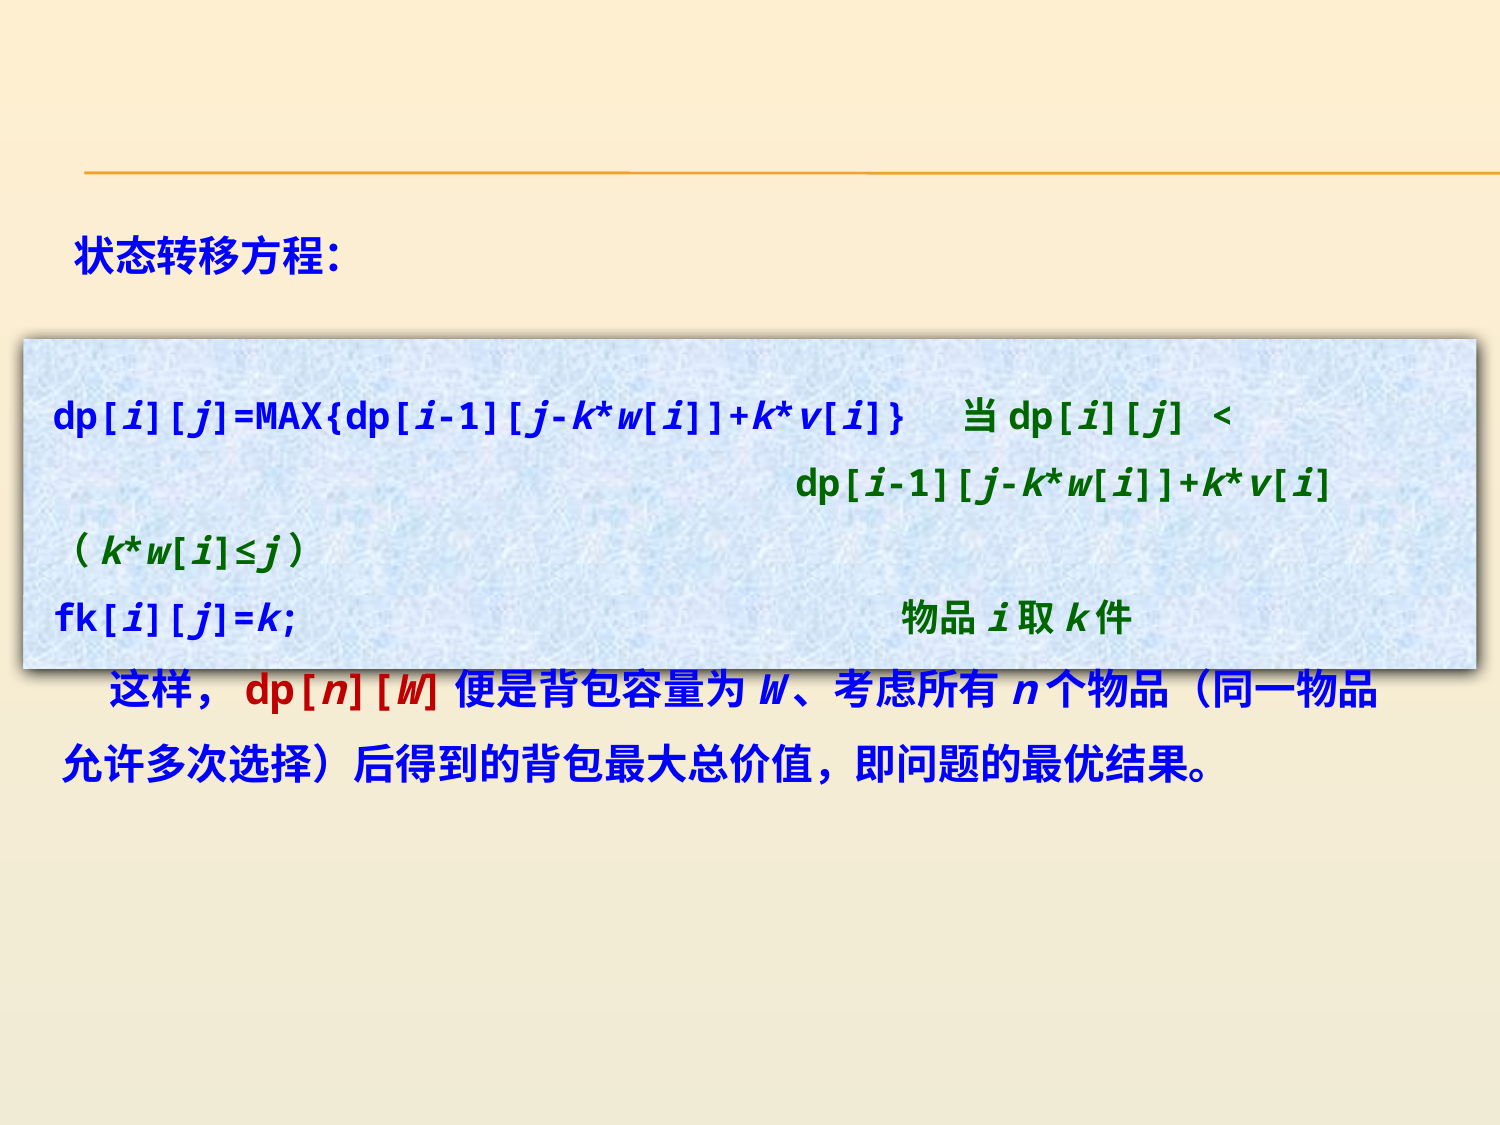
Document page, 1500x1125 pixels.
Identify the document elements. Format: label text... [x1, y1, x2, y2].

text_box 状态转移方程： [58, 222, 1289, 288]
text_box 这样，dp[n][W]便是背包容量为W、考虑所有n个物品（同一物品允许多次选择）后得到的背包最大总价值，即问题的最优结果。 [46, 630, 1418, 795]
text_box dp[i][j]=MAX{dp[i-1][j-k*w[i]]+k*v[i]} 当dp[i][j] < dp[i-1][j-k*w[i]]+k*v[i]（k*w[i]≤j） fk[i][j]=k; 物品i取k件 [23, 339, 1477, 669]
